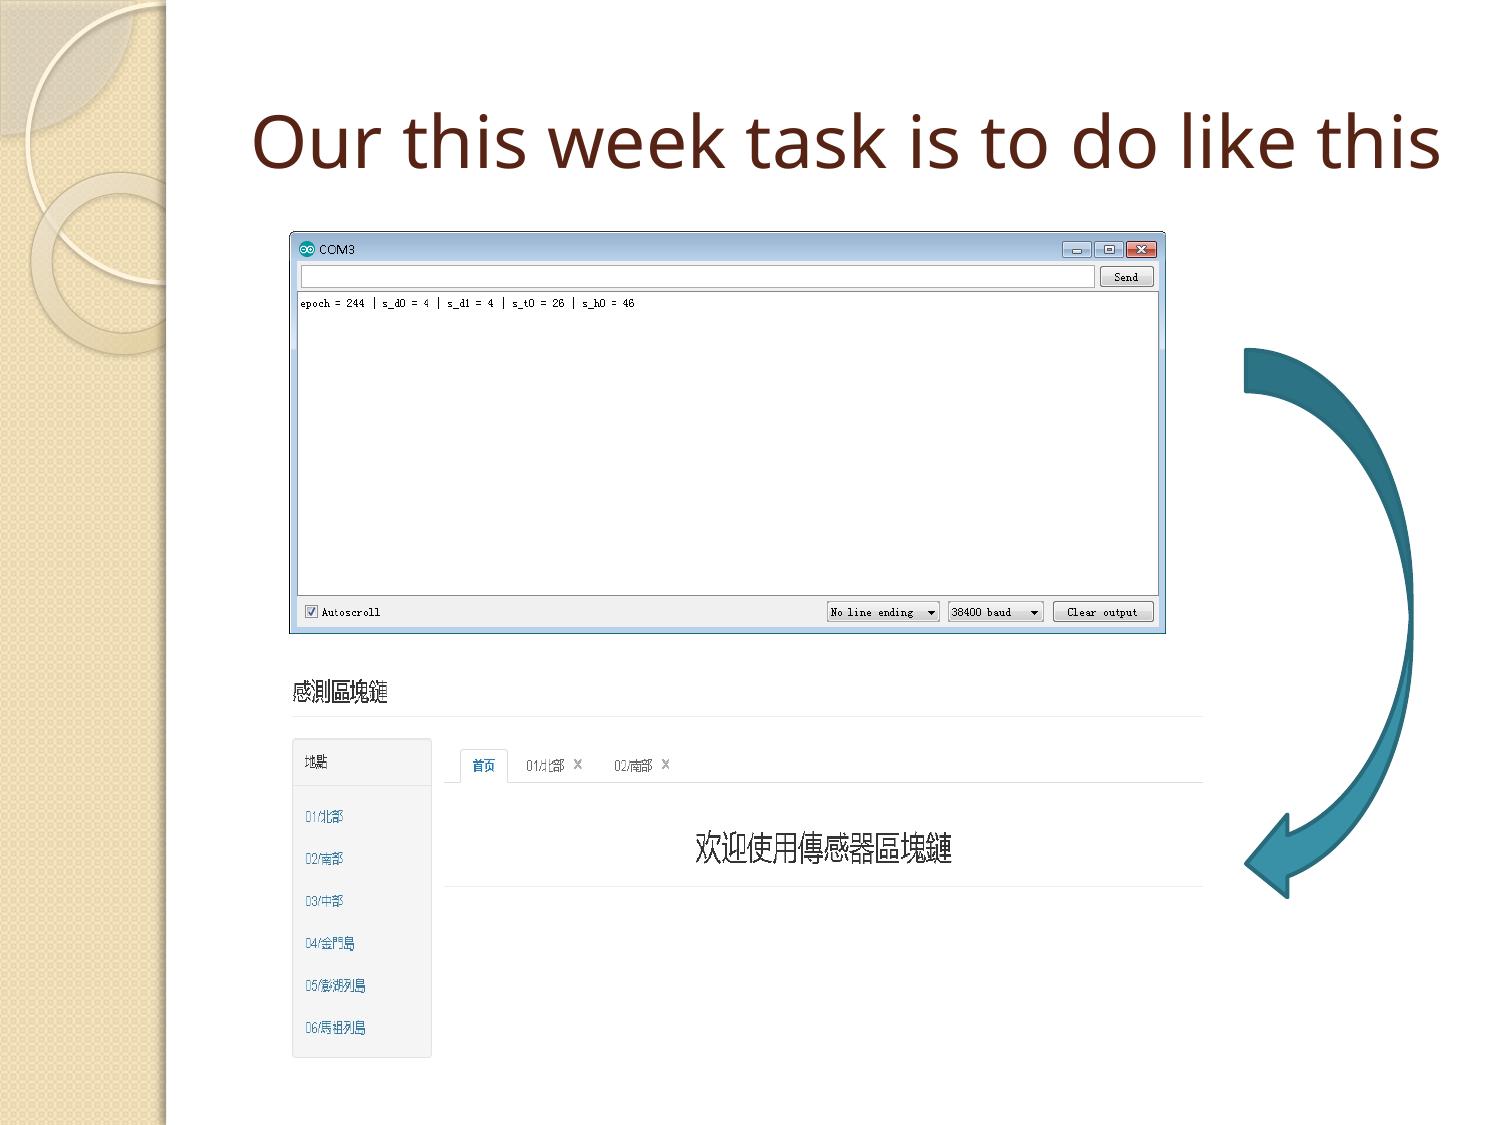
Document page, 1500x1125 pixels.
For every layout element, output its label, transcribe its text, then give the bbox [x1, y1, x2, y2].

title Our this week task is to do like this [235, 45, 1466, 233]
picture [288, 231, 1166, 634]
picture [263, 668, 1270, 1082]
text_box [1243, 347, 1414, 900]
